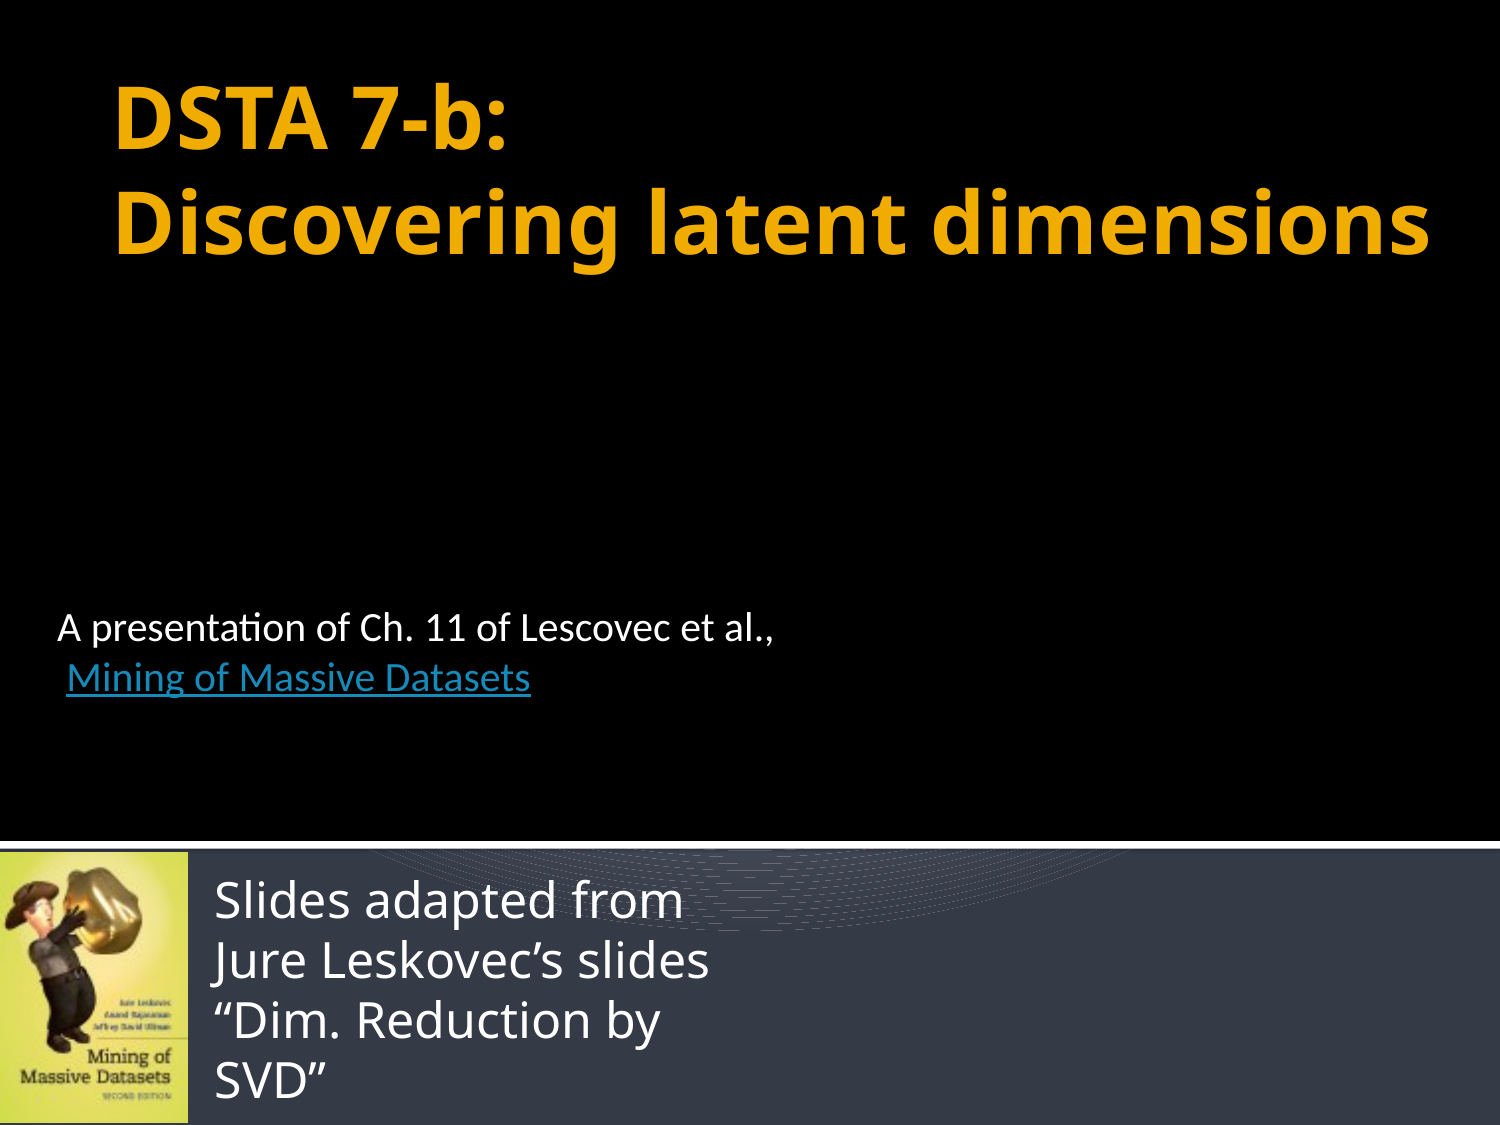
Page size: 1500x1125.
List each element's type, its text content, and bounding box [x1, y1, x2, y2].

subtitle A presentation of Ch. 11 of Lescovec et al., Mining of Massive Datasets [37, 350, 800, 800]
text_box Slides adapted from Jure Leskovec’s slides “Dim. Reduction by SVD” [199, 861, 730, 1116]
picture [0, 852, 188, 1124]
title DSTA 7-b: Discovering latent dimensions [96, 62, 1463, 297]
